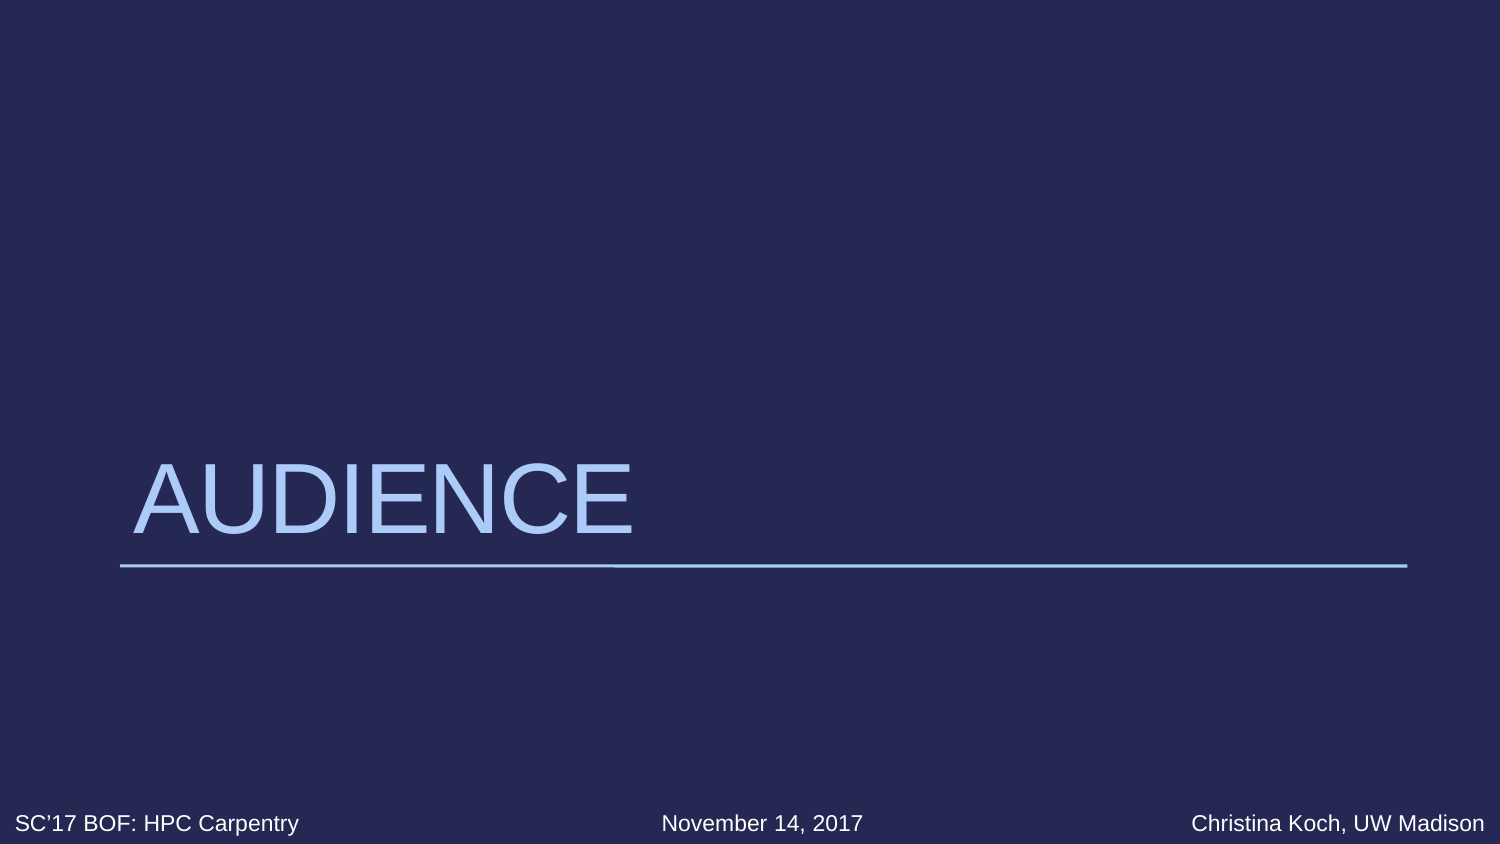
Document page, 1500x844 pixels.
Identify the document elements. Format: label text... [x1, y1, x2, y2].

title Audience [118, 290, 1394, 562]
